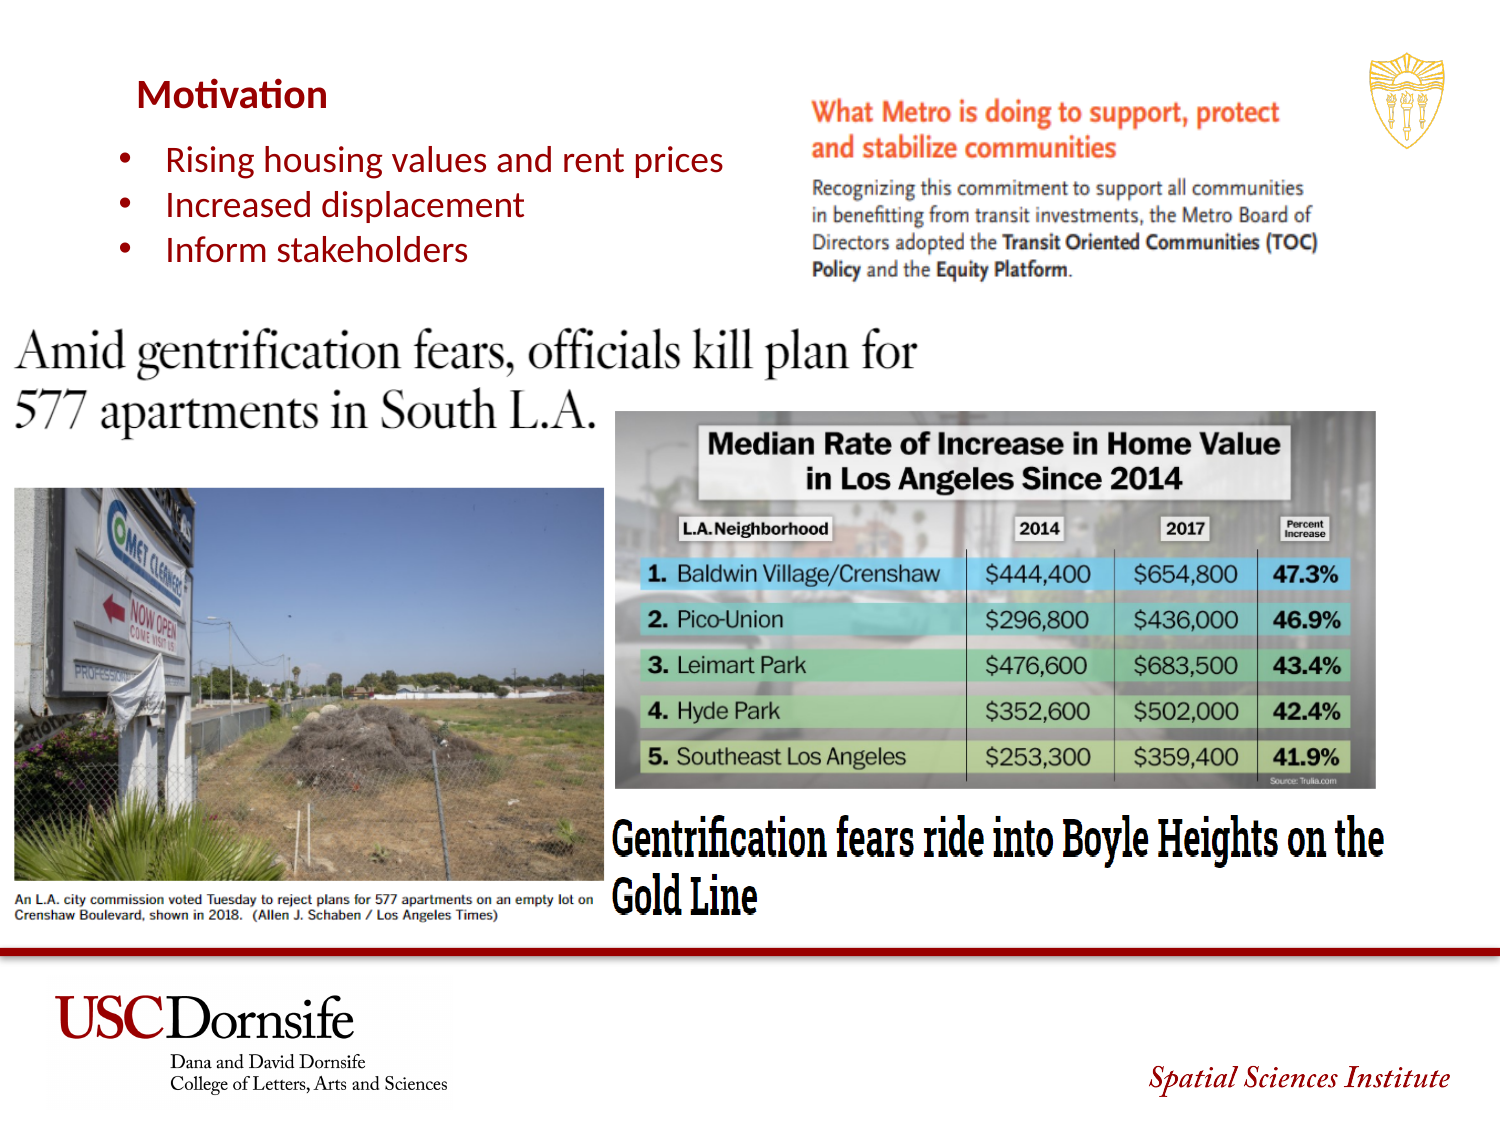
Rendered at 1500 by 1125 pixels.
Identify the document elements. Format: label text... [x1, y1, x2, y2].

picture [1147, 1060, 1450, 1110]
picture [798, 82, 1351, 300]
picture [46, 975, 453, 1110]
text_box Rising housing values and rent prices Increased displacement Inform stakeholders [103, 128, 799, 323]
text_box Motivation [121, 59, 344, 125]
picture [0, 324, 1407, 945]
